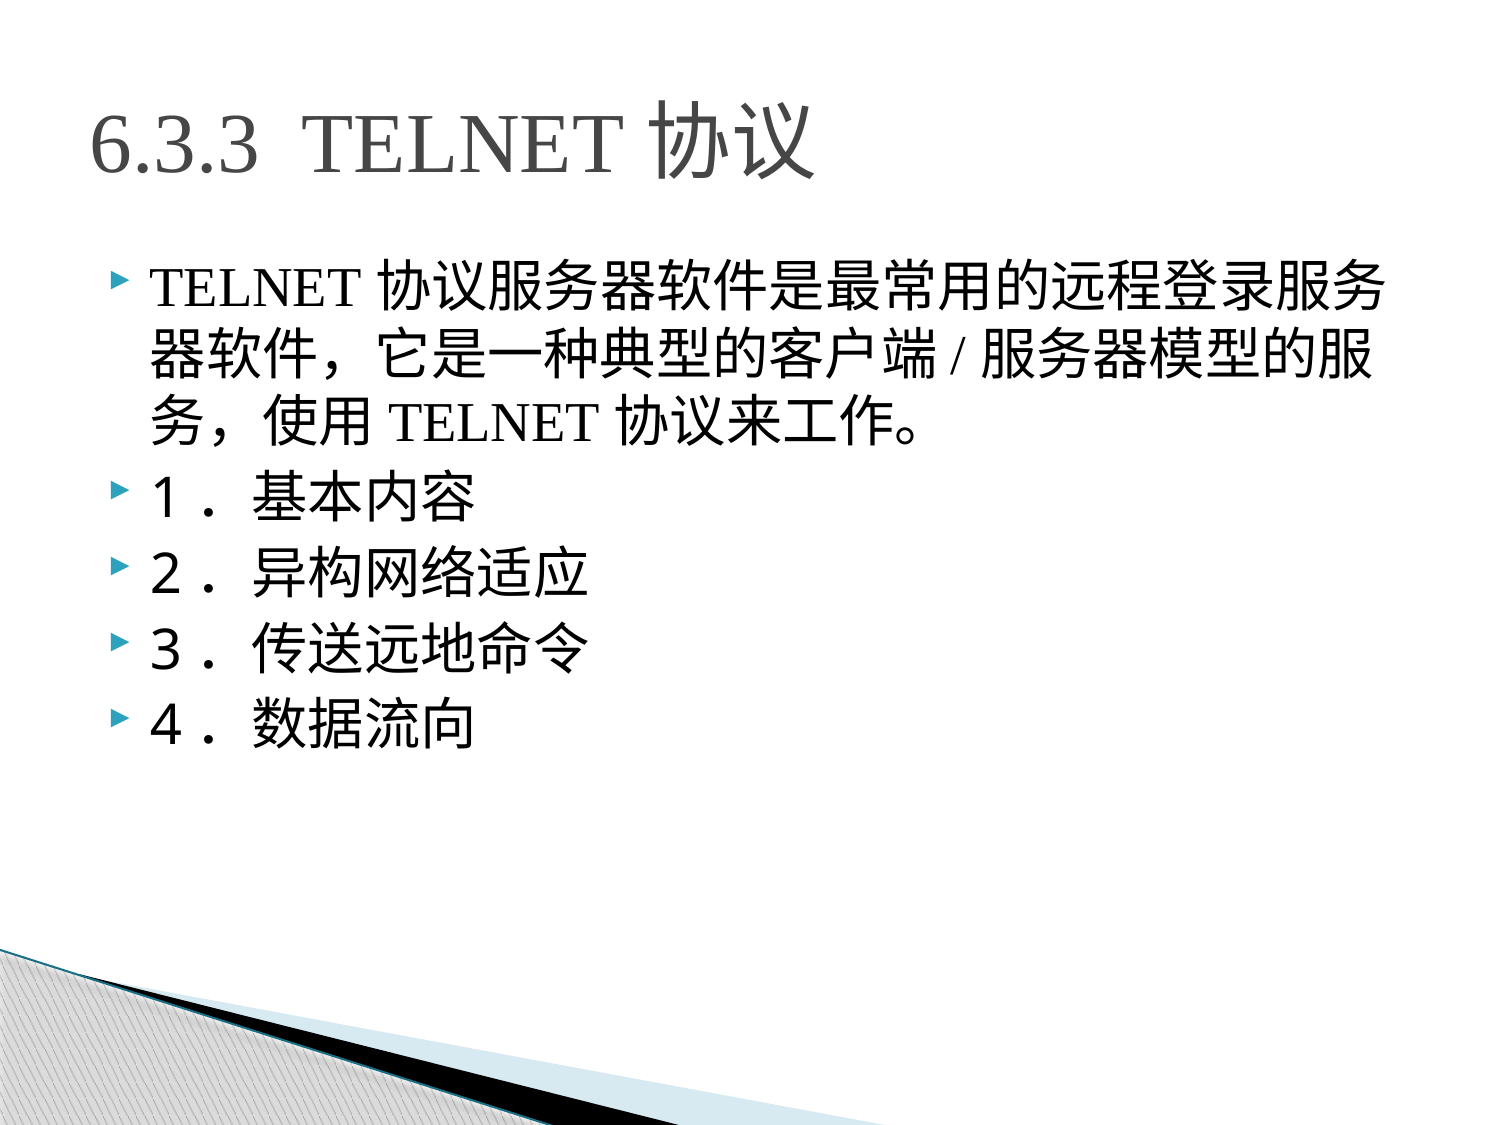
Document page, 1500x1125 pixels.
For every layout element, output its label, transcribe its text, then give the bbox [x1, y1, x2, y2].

list TELNET协议服务器软件是最常用的远程登录服务器软件，它是一种典型的客户端/服务器模型的服务，使用TELNET协议来工作。 1．基本内容 2．异构网络适应 3．传送远地命令 4．数据流向 [75, 243, 1425, 986]
title 6.3.3 TELNET协议 [75, 45, 1425, 233]
